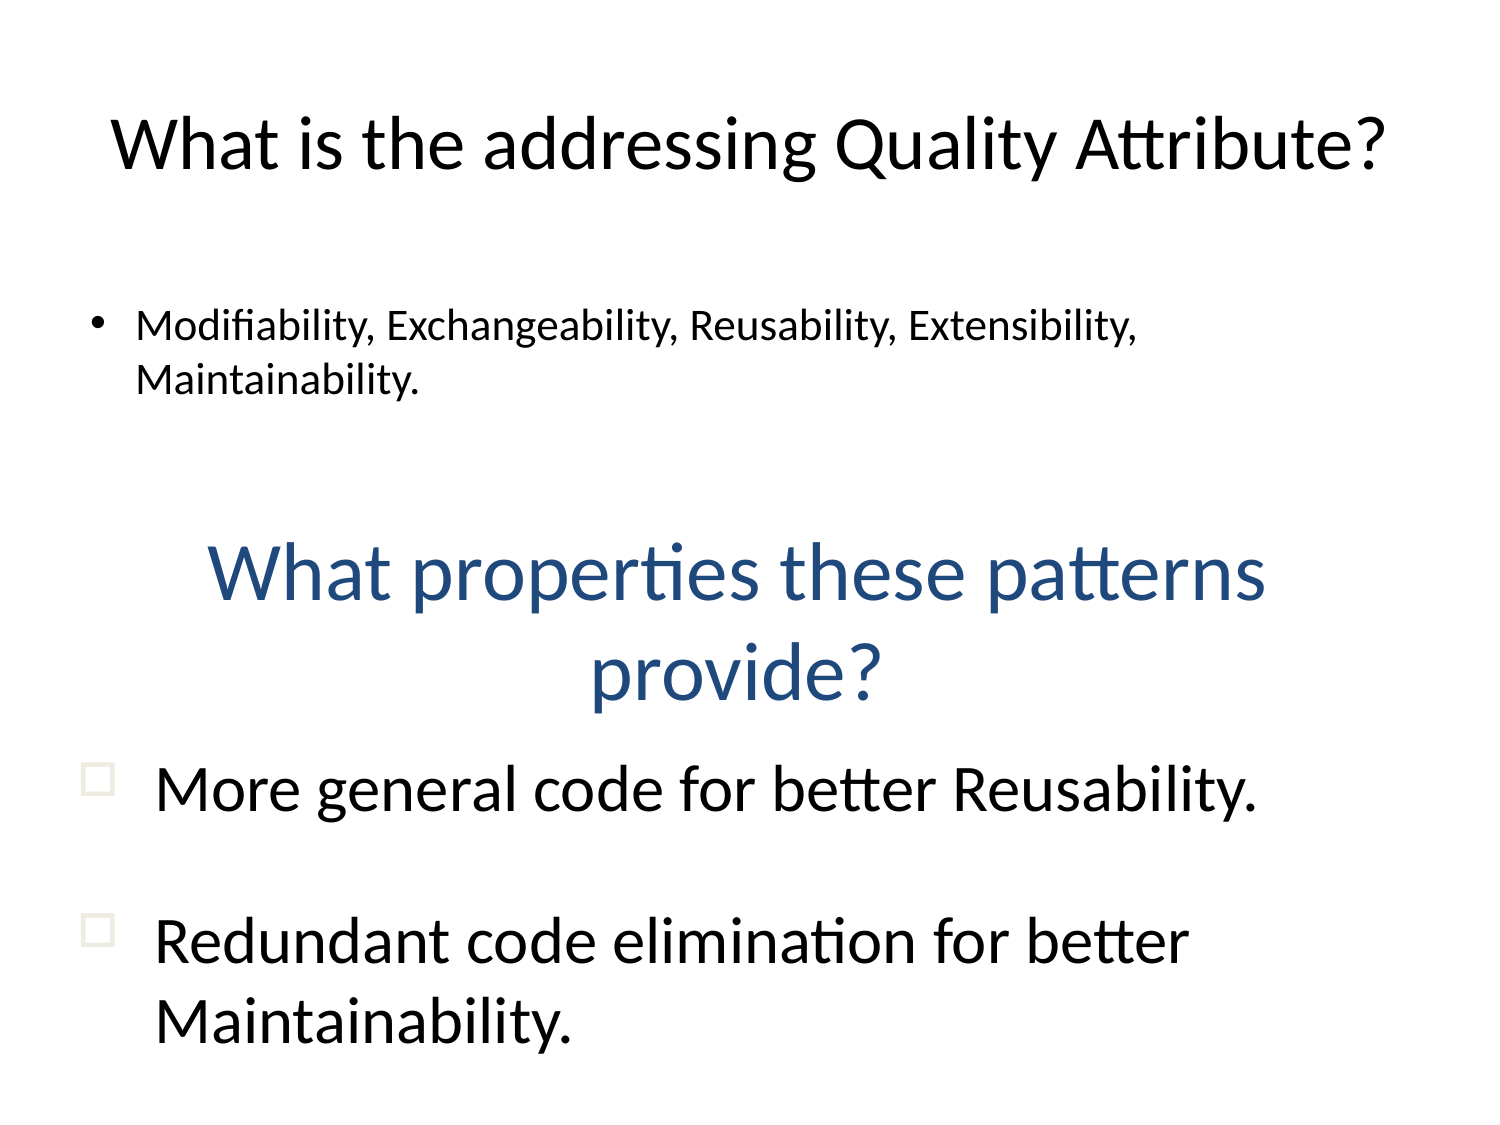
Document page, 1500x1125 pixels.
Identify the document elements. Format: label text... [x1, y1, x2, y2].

title What is the addressing Quality Attribute? [75, 45, 1425, 233]
text_box What properties these patterns provide? [62, 512, 1413, 725]
list Modifiability, Exchangeability, Reusability, Extensibility, Maintainability. [75, 287, 1425, 413]
text_box More general code for better Reusability. Redundant code elimination for better Maintainability. [62, 737, 1413, 1100]
